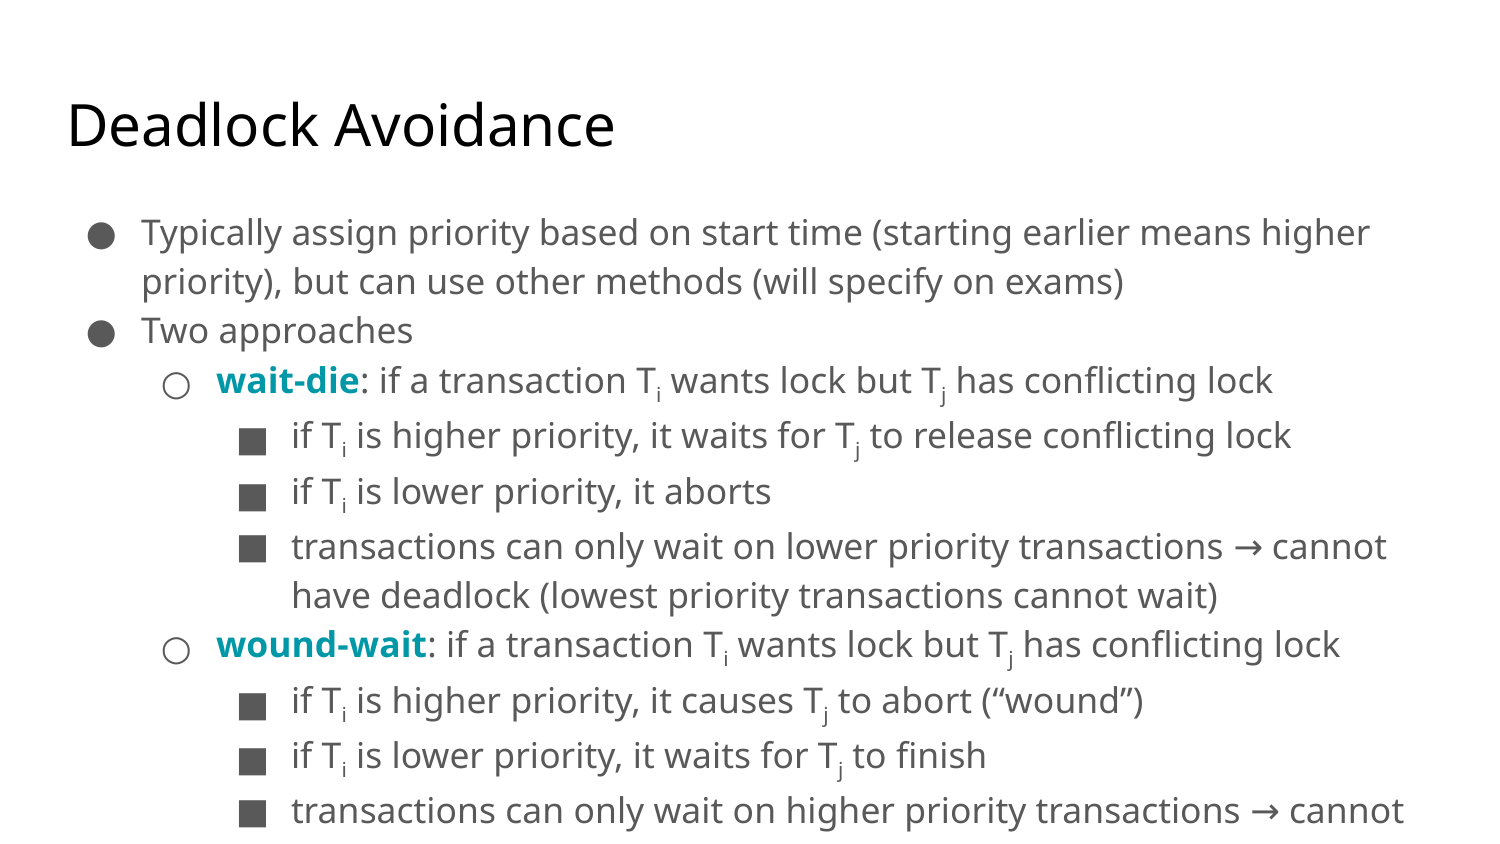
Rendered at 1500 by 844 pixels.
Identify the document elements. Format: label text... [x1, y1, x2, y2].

title Deadlock Avoidance [51, 72, 1449, 167]
list Typically assign priority based on start time (starting earlier means higher priority), but can use other methods (will specify on exams) Two approaches wait-die: if a transaction Ti wants lock but Tj has conflicting lock if Ti is higher priority, it waits for Tj to release conflicting lock if Ti is lower priority, it aborts transactions can only wait on lower priority transactions → cannot have deadlock (lowest priority transactions cannot wait) wound-wait: if a transaction Ti wants lock but Tj has conflicting lock if Ti is higher priority, it causes Tj to abort (“wound”) if Ti is lower priority, it waits for Tj to finish transactions can only wait on higher priority transactions → cannot have deadlock (highest priority transactions can’t wait) [51, 189, 1478, 750]
